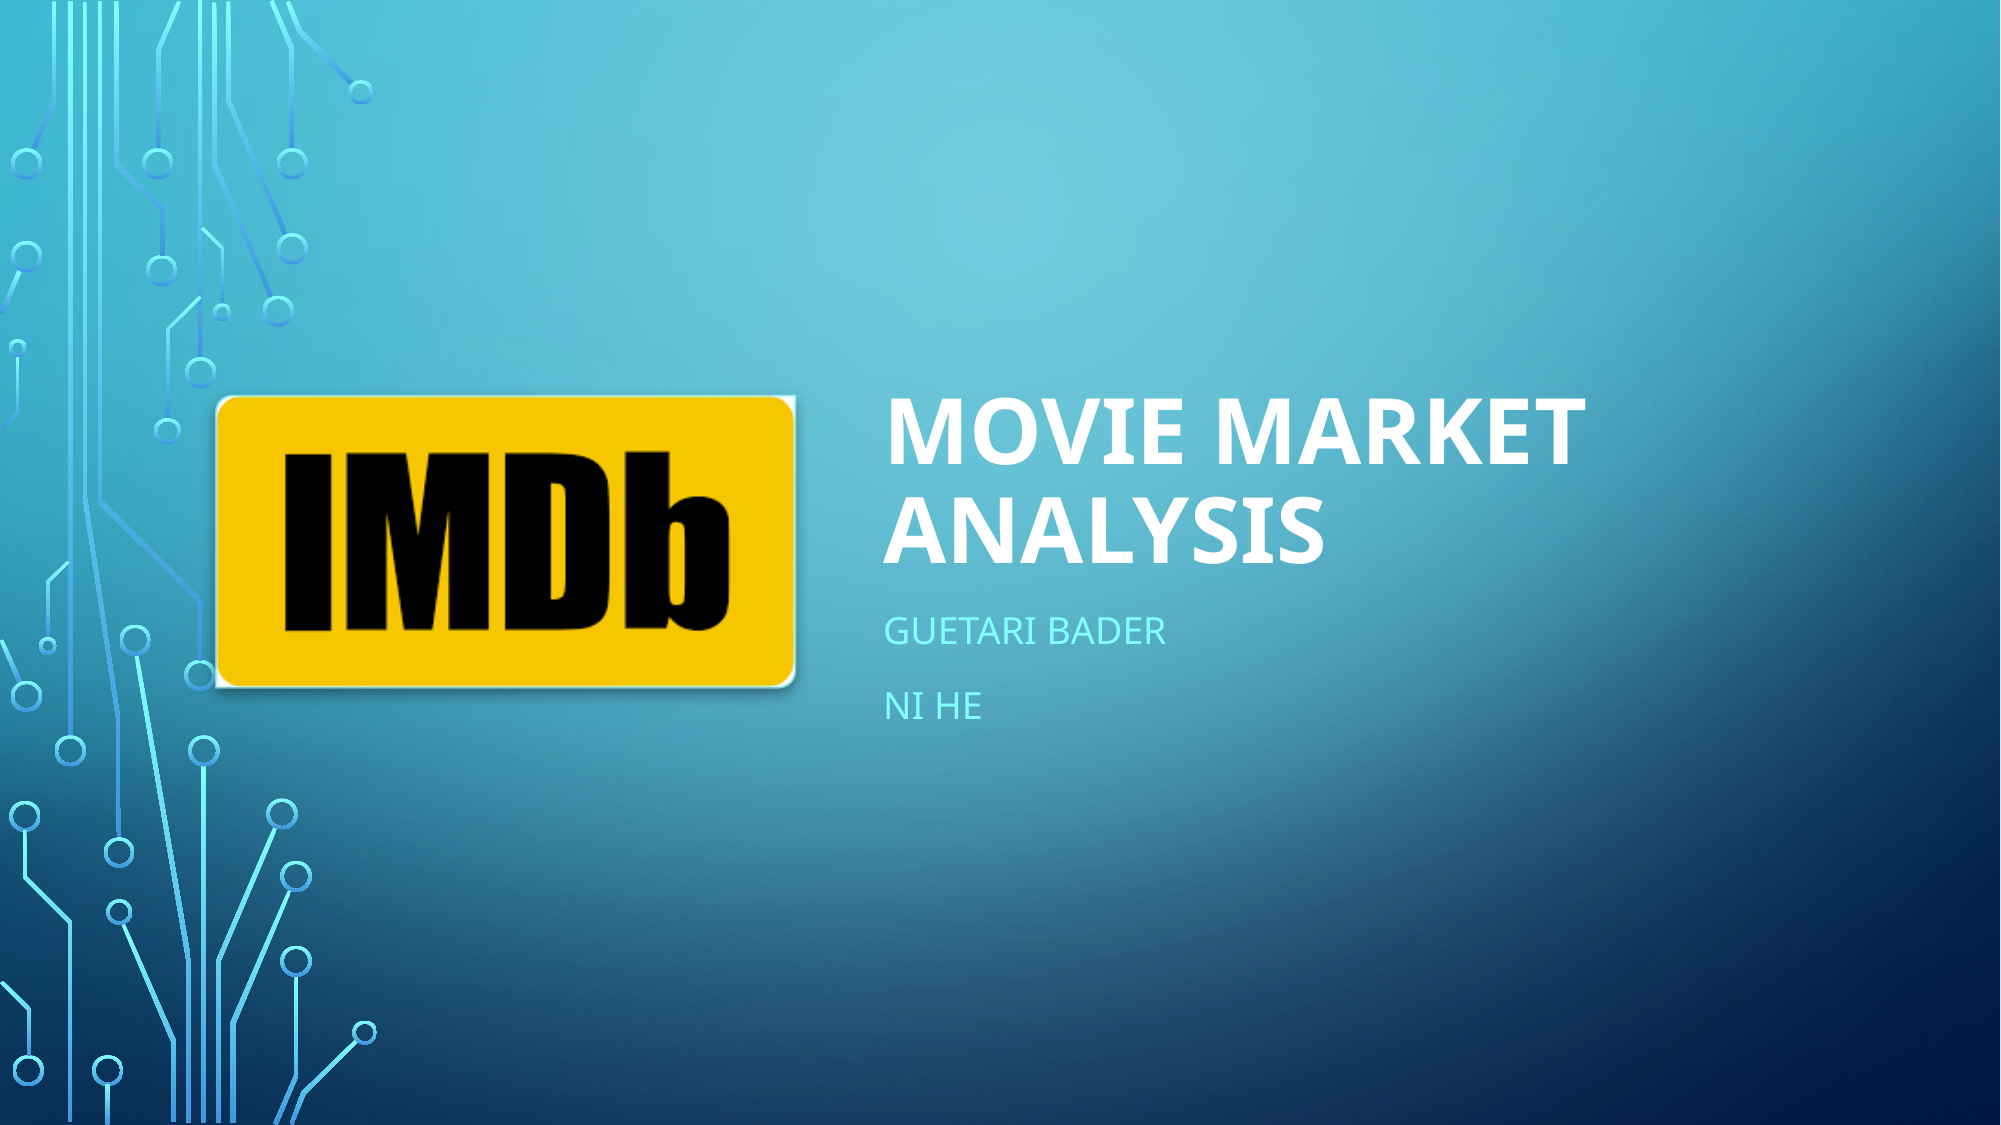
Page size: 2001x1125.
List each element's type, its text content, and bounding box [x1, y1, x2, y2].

picture [216, 395, 795, 688]
subtitle GUETARI Bader Ni he [868, 590, 1750, 863]
title Movie Market Analysis [868, 199, 1749, 590]
